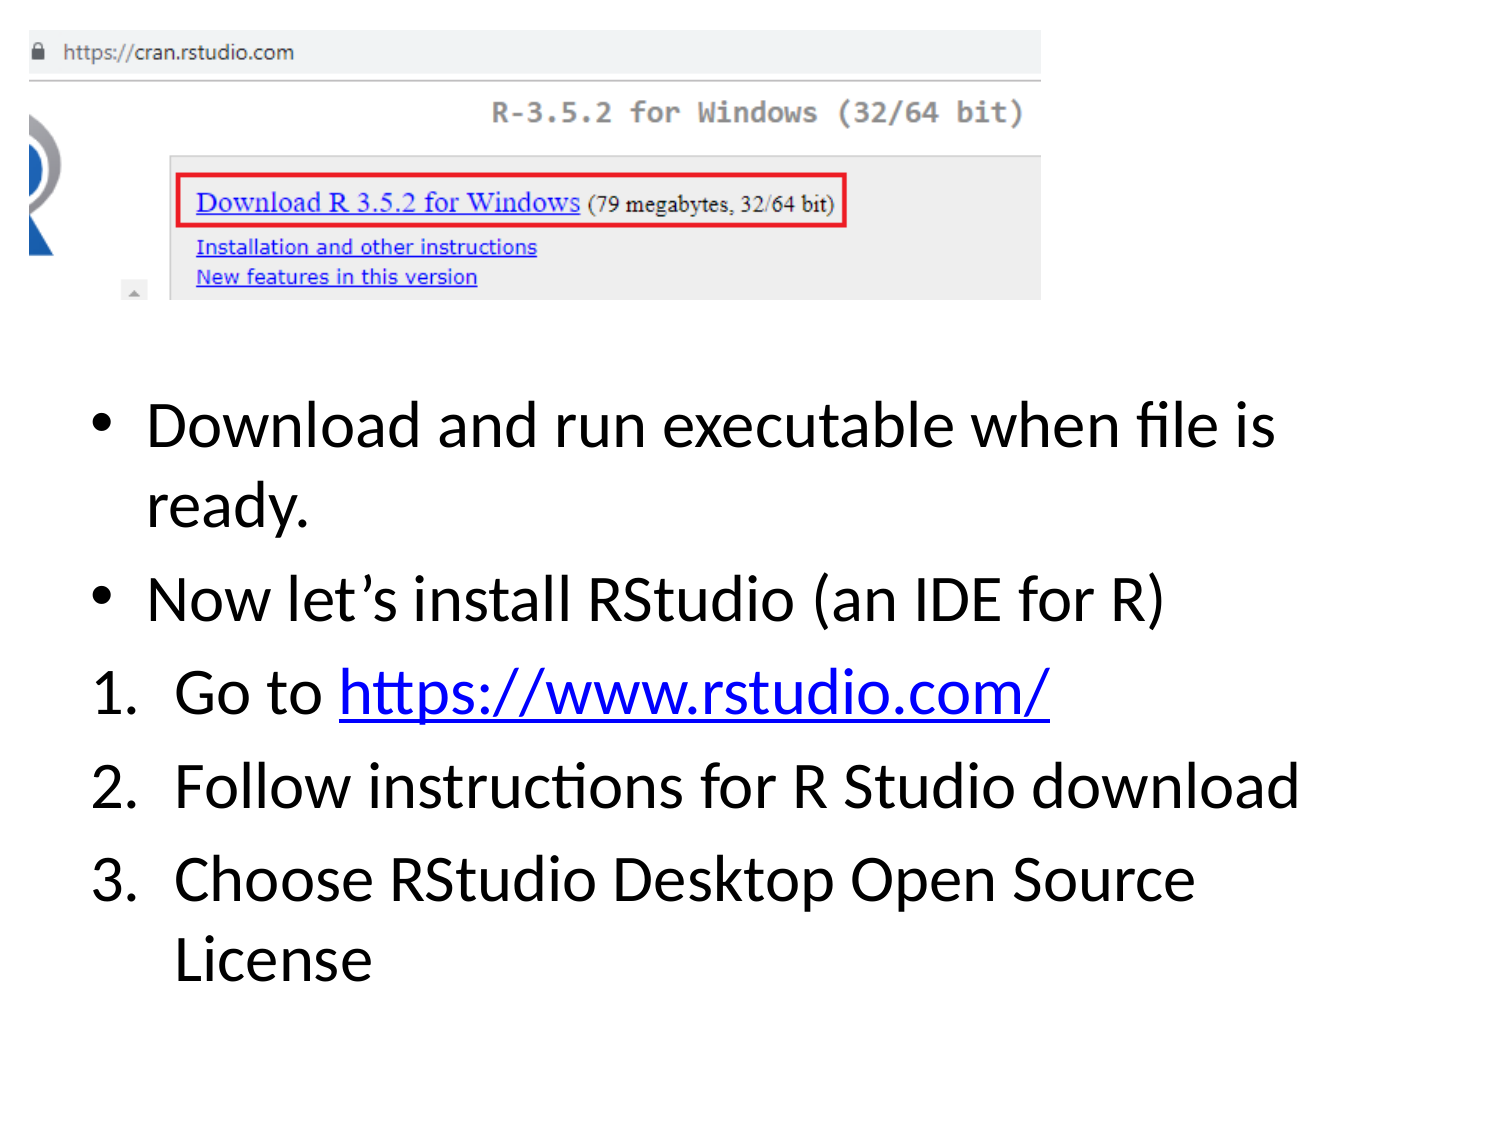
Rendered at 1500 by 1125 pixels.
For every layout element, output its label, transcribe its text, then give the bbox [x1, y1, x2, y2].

list Download and run executable when file is ready. Now let’s install RStudio (an IDE for R) Go to https://www.rstudio.com/ Follow instructions for R Studio download Choose RStudio Desktop Open Source License [75, 373, 1425, 1005]
picture [29, 30, 1041, 300]
